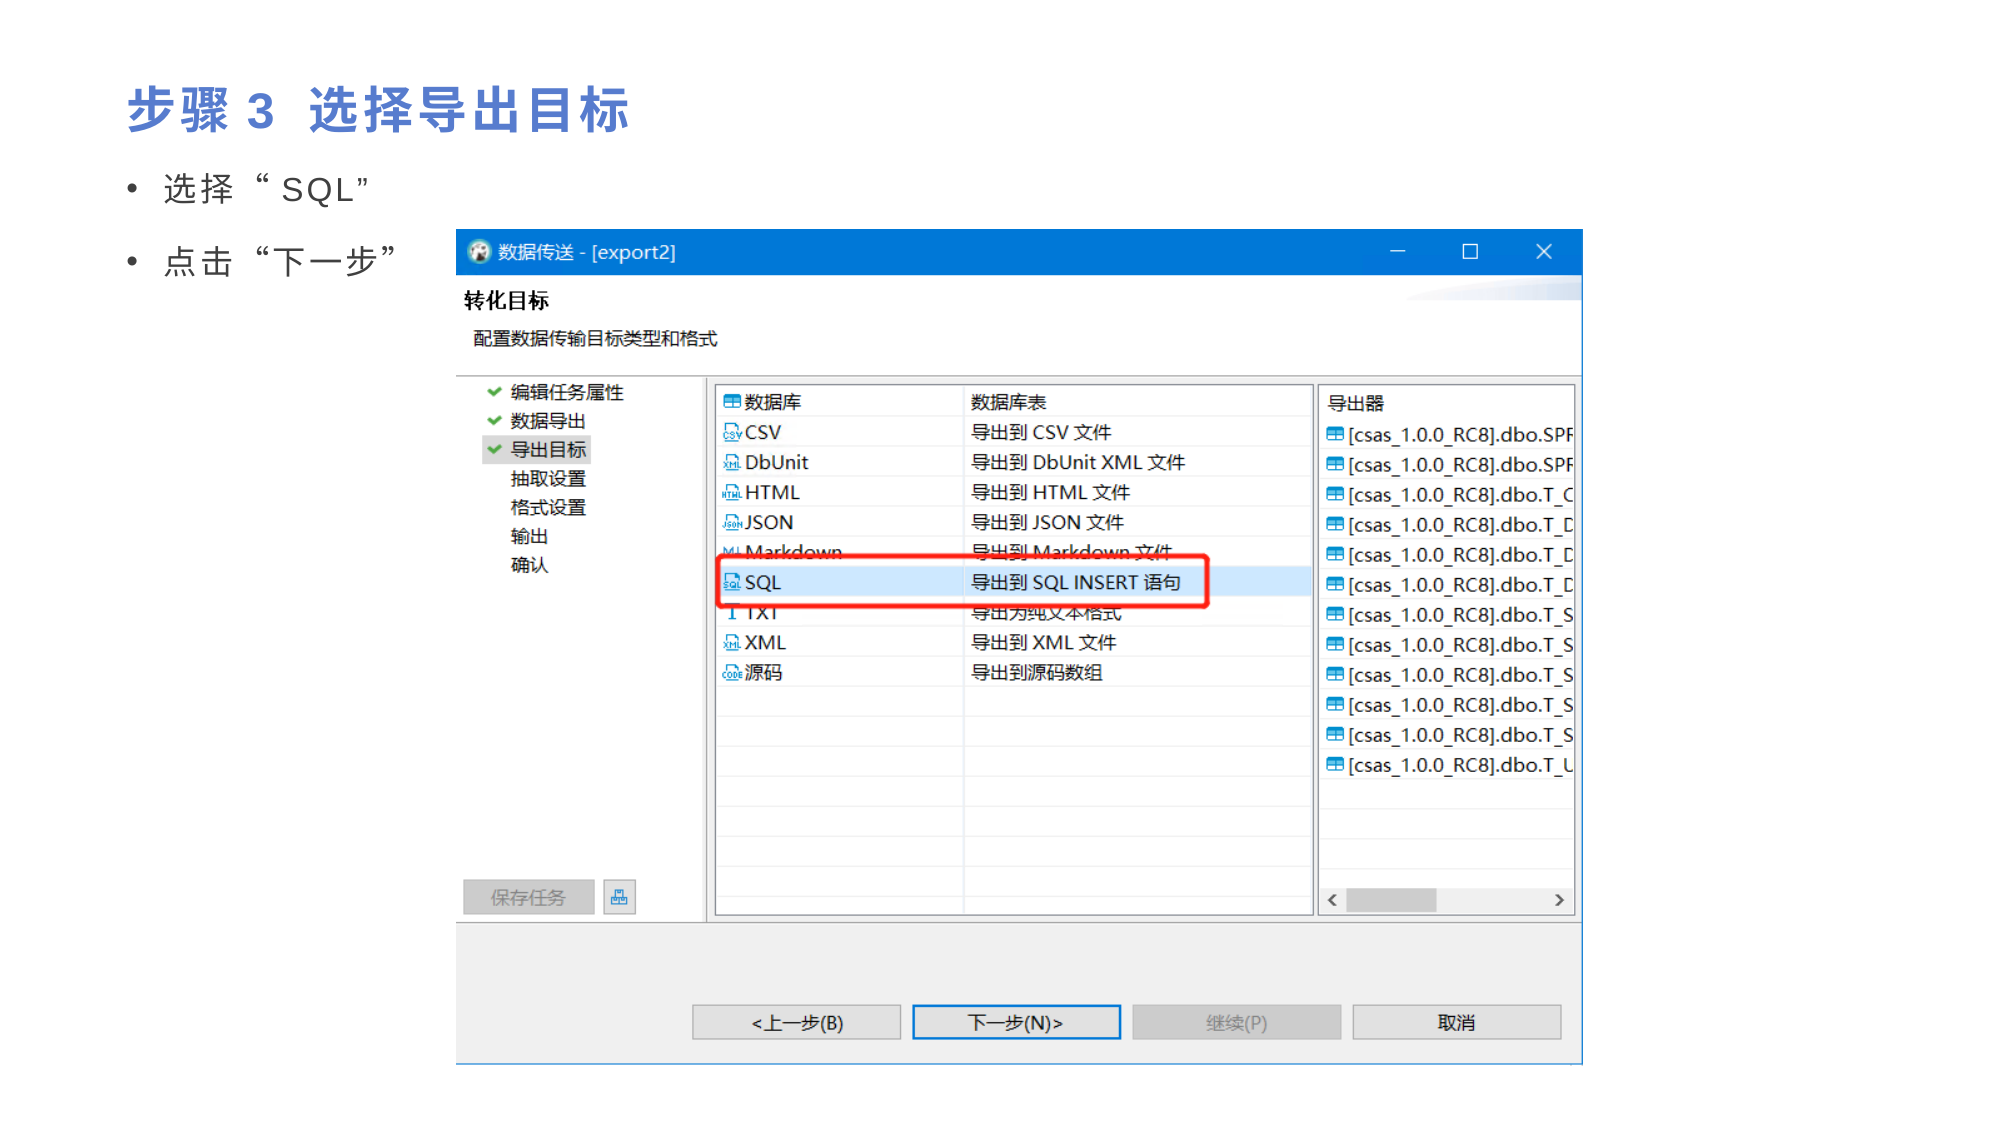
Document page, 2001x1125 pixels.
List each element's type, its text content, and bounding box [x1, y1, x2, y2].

picture [456, 229, 1583, 1066]
list 选择“SQL” 点击“下一步” [109, 156, 1891, 503]
title 步骤3 选择导出目标 [109, 72, 1891, 146]
